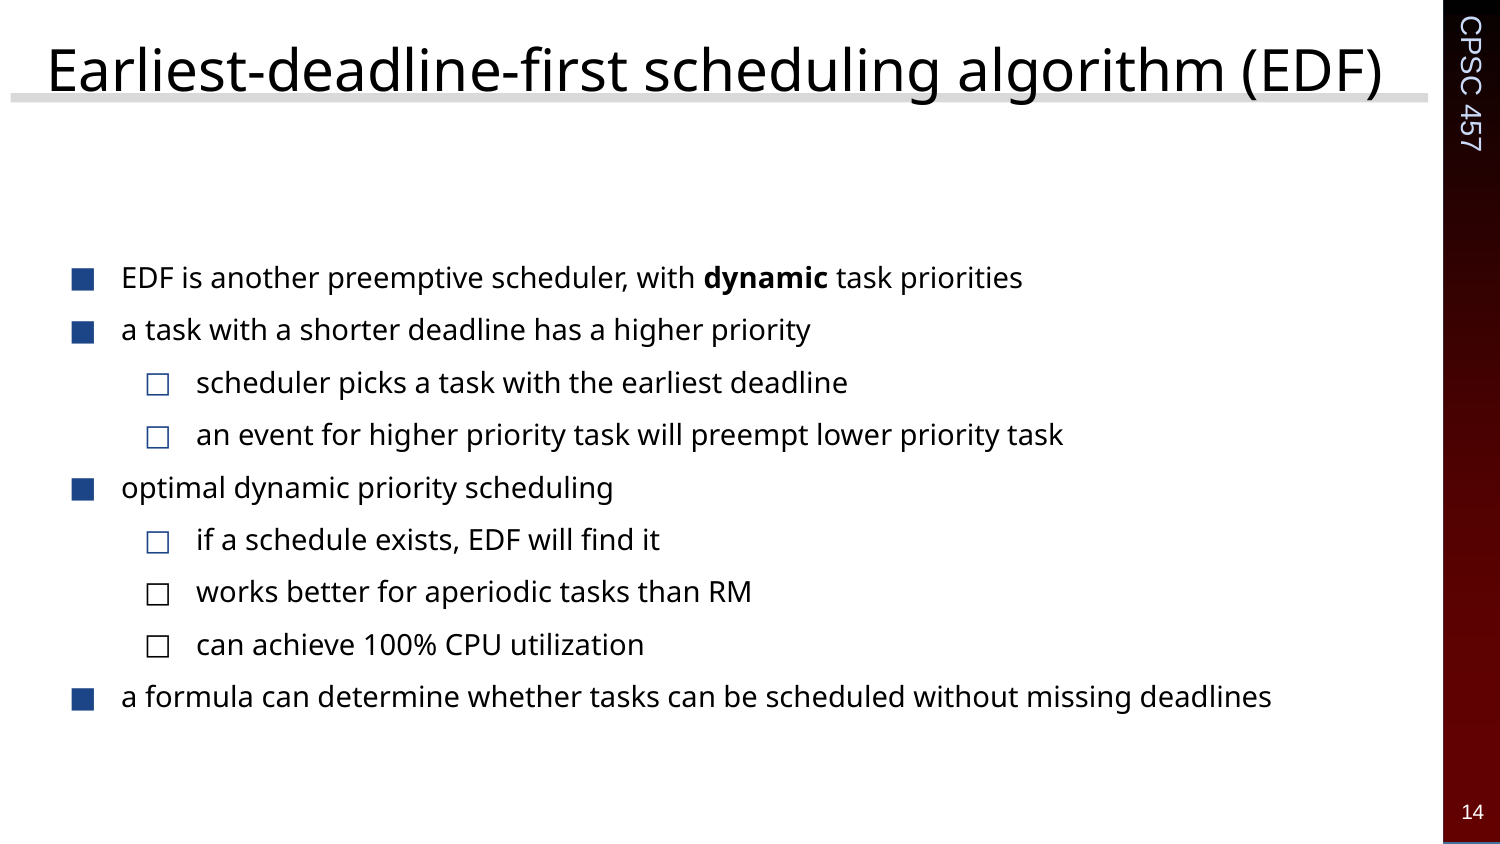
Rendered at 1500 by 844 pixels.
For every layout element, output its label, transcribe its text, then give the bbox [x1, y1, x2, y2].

list EDF is another preemptive scheduler, with dynamic task priorities a task with a shorter deadline has a higher priority scheduler picks a task with the earliest deadline an event for higher priority task will preempt lower priority task optimal dynamic priority scheduling if a schedule exists, EDF will find it works better for aperiodic tasks than RM can achieve 100% CPU utilization a formula can determine whether tasks can be scheduled without missing deadlines [31, 118, 1429, 838]
title Earliest-deadline-first scheduling algorithm (EDF) [31, 17, 1429, 112]
picture [1443, 0, 1500, 844]
